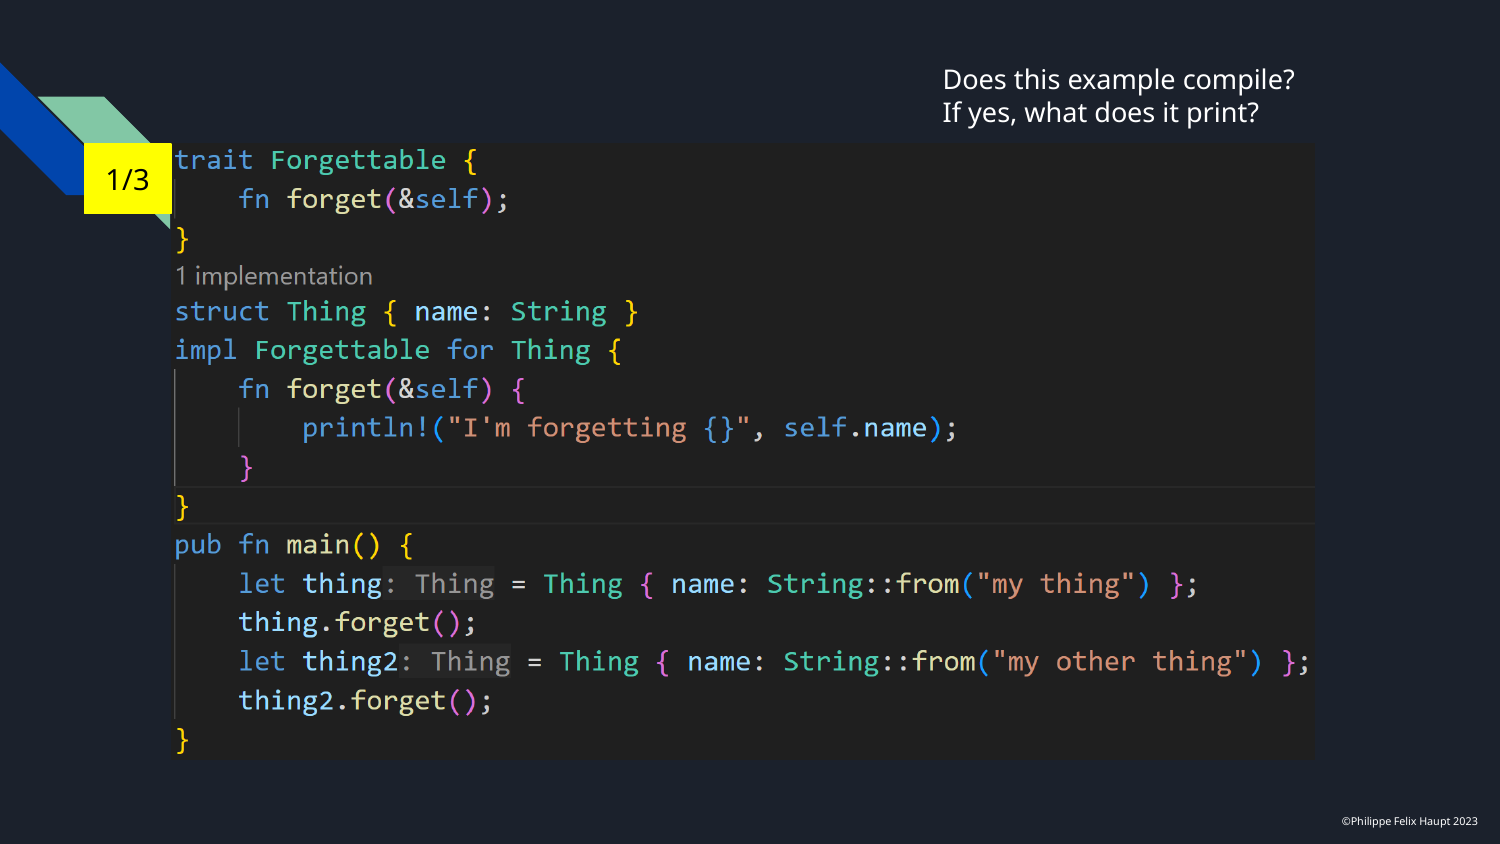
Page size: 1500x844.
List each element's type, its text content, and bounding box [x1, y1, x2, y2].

text_box ©Philippe Felix Haupt 2023 [1326, 801, 1500, 844]
text_box Does this example compile? If yes, what does it print? [927, 47, 1315, 143]
picture [170, 143, 1315, 760]
text_box 1/3 [84, 143, 169, 214]
